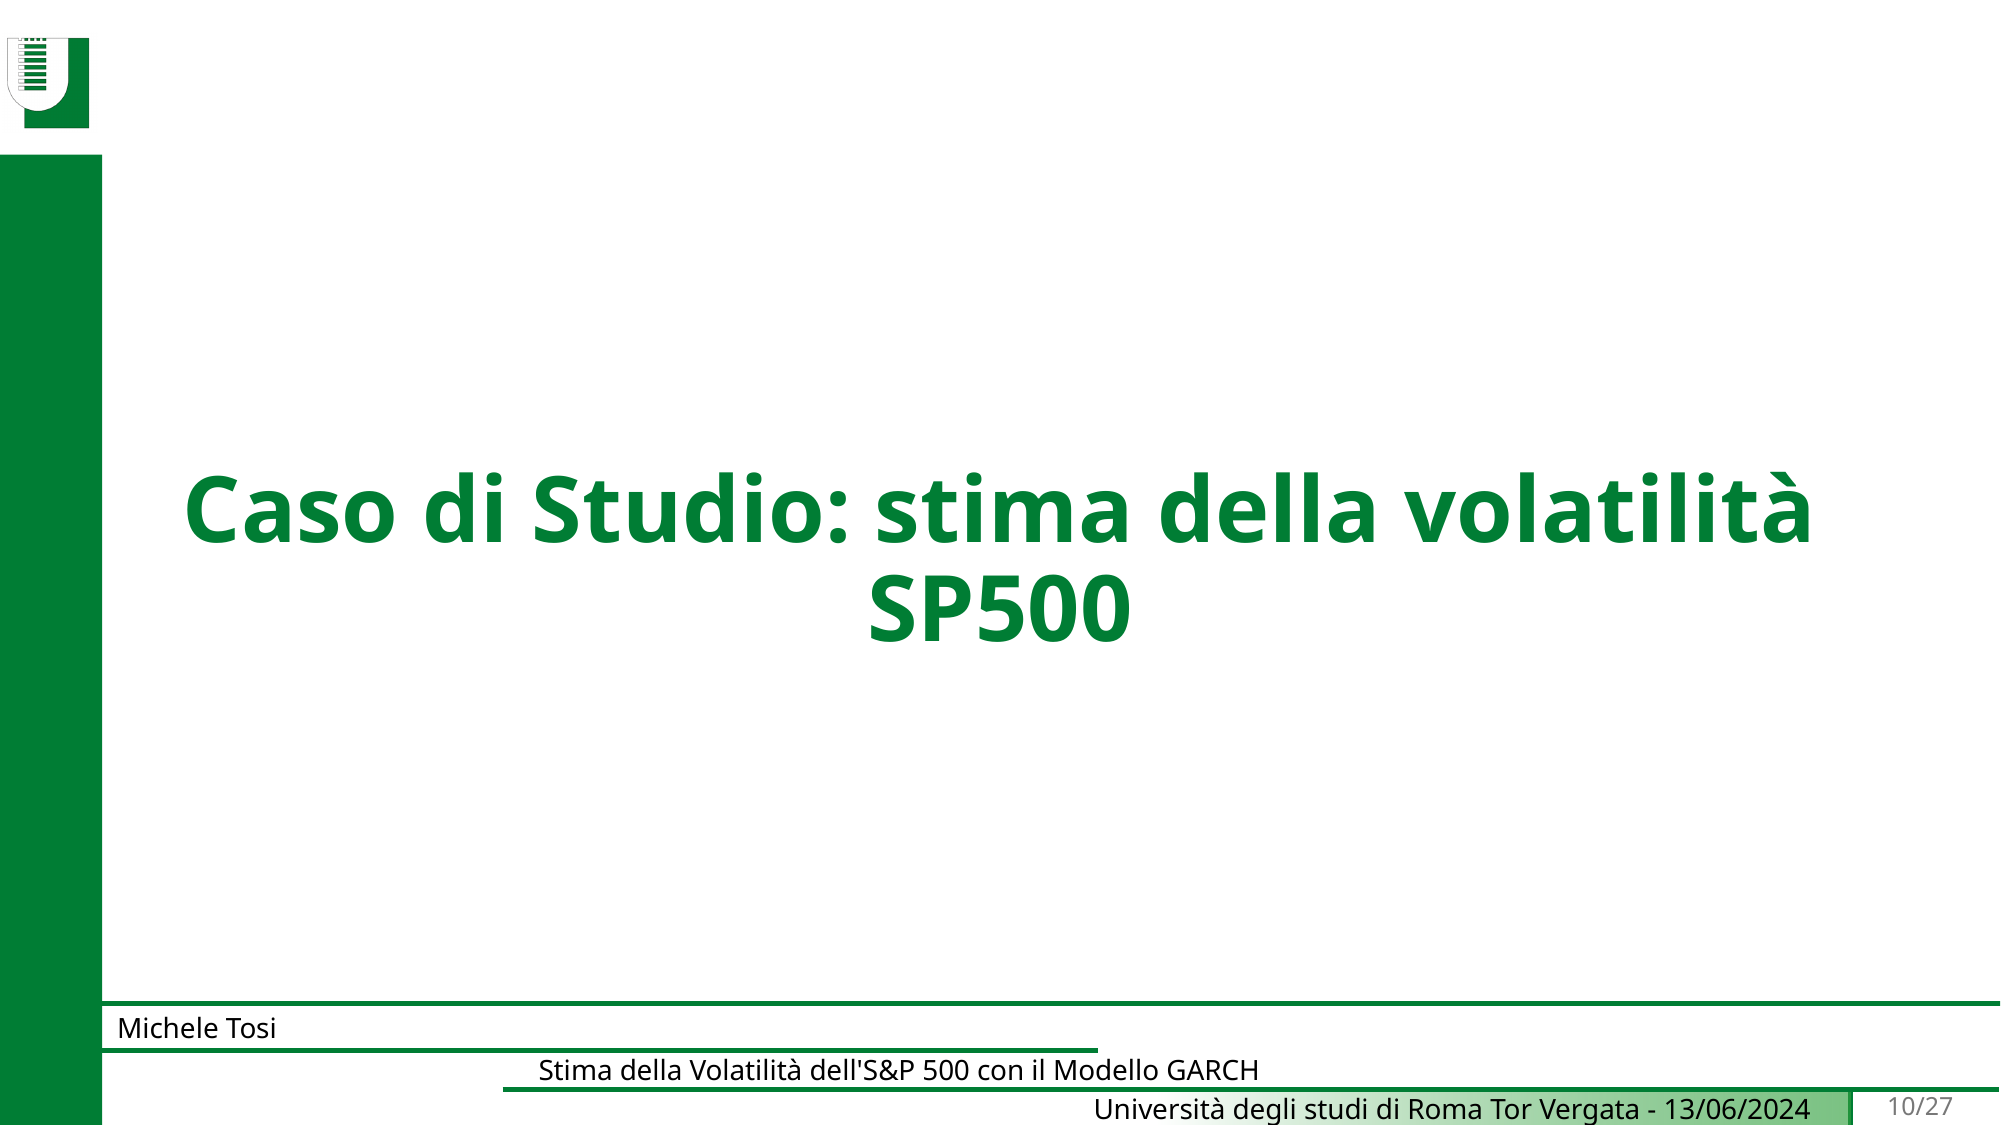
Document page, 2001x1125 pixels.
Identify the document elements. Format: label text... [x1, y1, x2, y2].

slide_number 10/27 [1836, 1082, 2000, 1125]
title Caso di Studio: stima della volatilità SP500 [108, 449, 1892, 676]
picture [2, 32, 98, 133]
